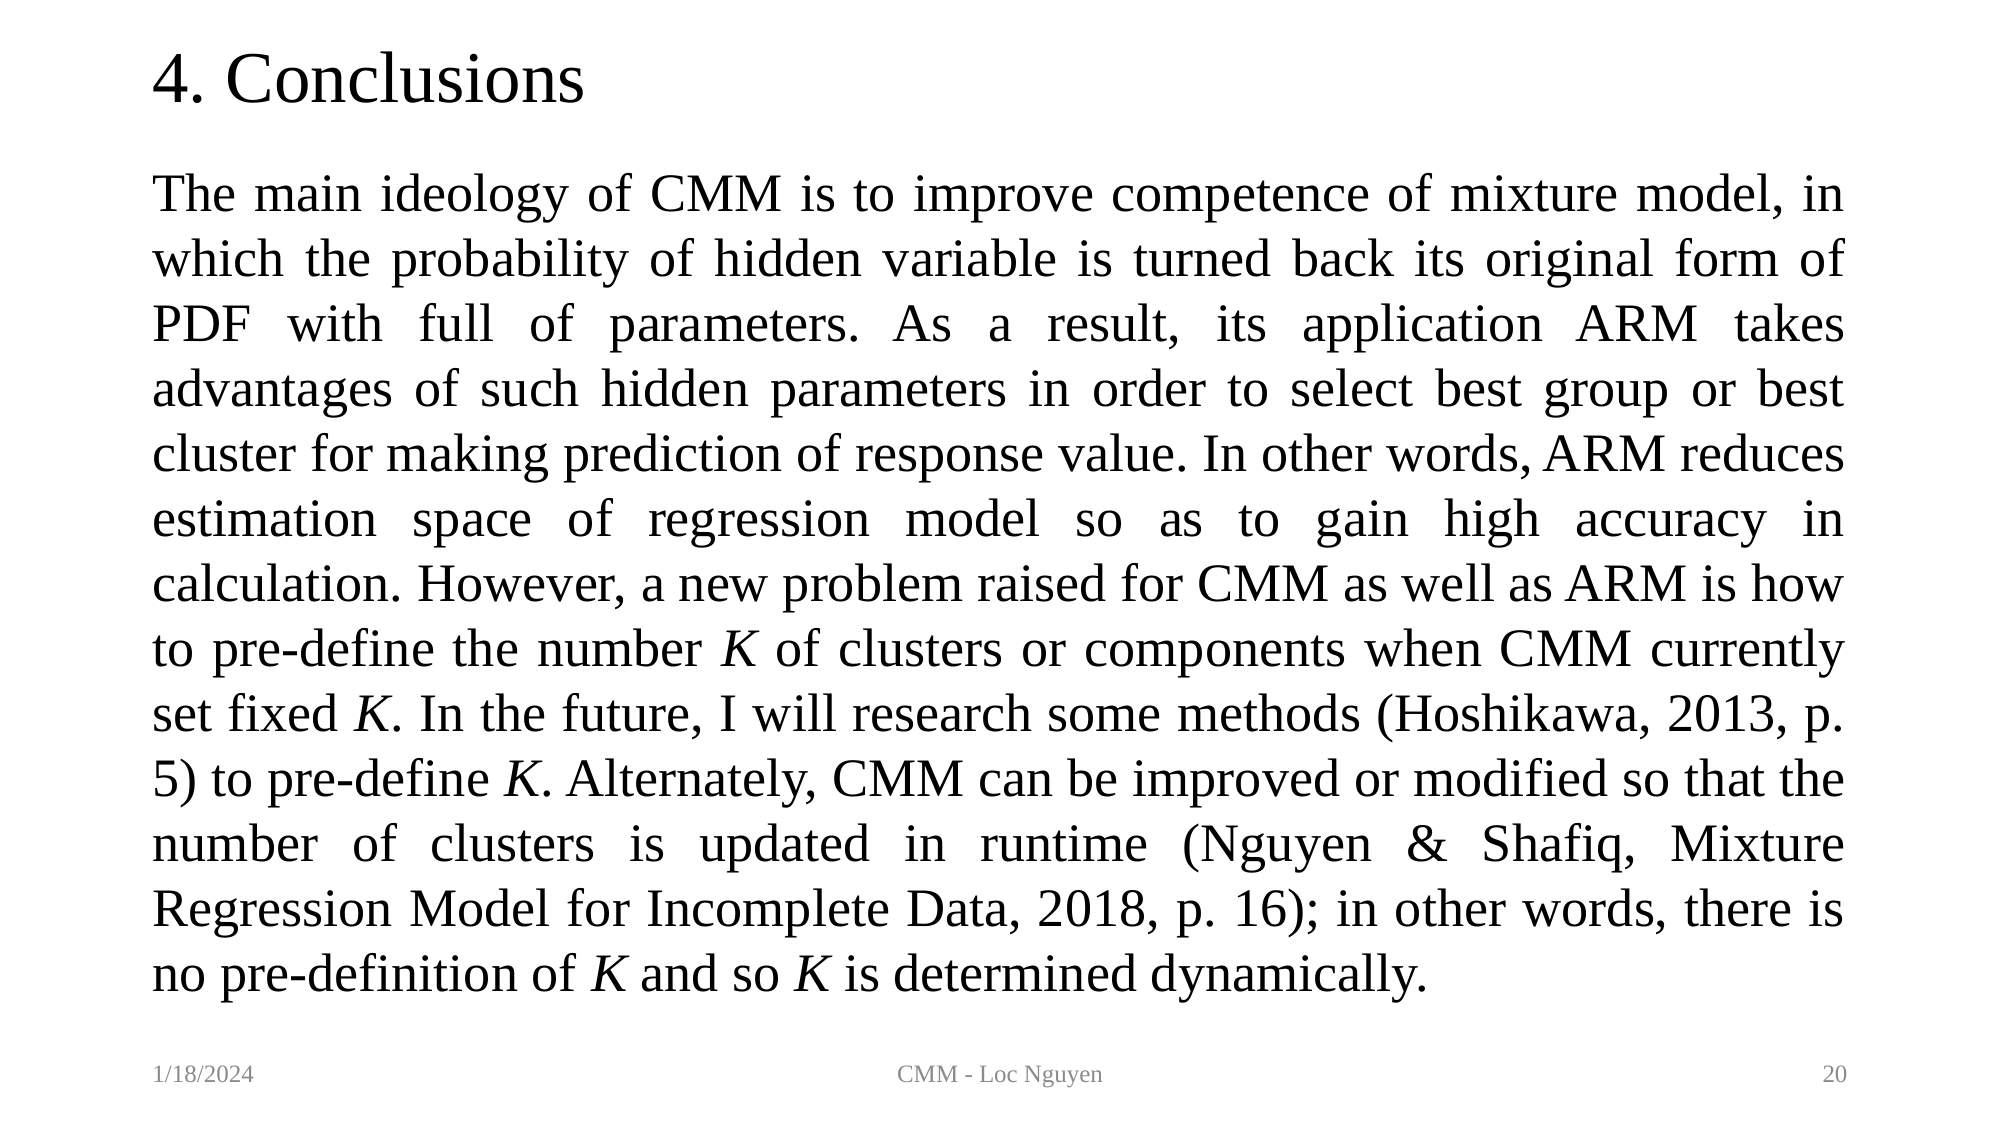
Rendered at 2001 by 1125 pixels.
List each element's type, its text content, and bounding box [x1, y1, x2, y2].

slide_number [137, 1042, 588, 1103]
list The main ideology of CMM is to improve competence of mixture model, in which the probability of hidden variable is turned back its original form of PDF with full of parameters. As a result, its application ARM takes advantages of such hidden parameters in order to select best group or best cluster for making prediction of response value. In other words, ARM reduces estimation space of regression model so as to gain high accuracy in calculation. However, a new problem raised for CMM as well as ARM is how to pre-define the number K of clusters or components when CMM currently set fixed K. In the future, I will research some methods (Hoshikawa, 2013, p. 5) to pre-define K. Alternately, CMM can be improved or modified so that the number of clusters is updated in runtime (Nguyen & Shafiq, Mixture Regression Model for Incomplete Data, 2018, p. 16); in other words, there is no pre-definition of K and so K is determined dynamically. [137, 149, 1863, 1000]
footer CMM - Loc Nguyen [662, 1042, 1338, 1103]
title 4. Conclusions [137, 19, 1863, 128]
slide_number 20 [1412, 1042, 1863, 1103]
